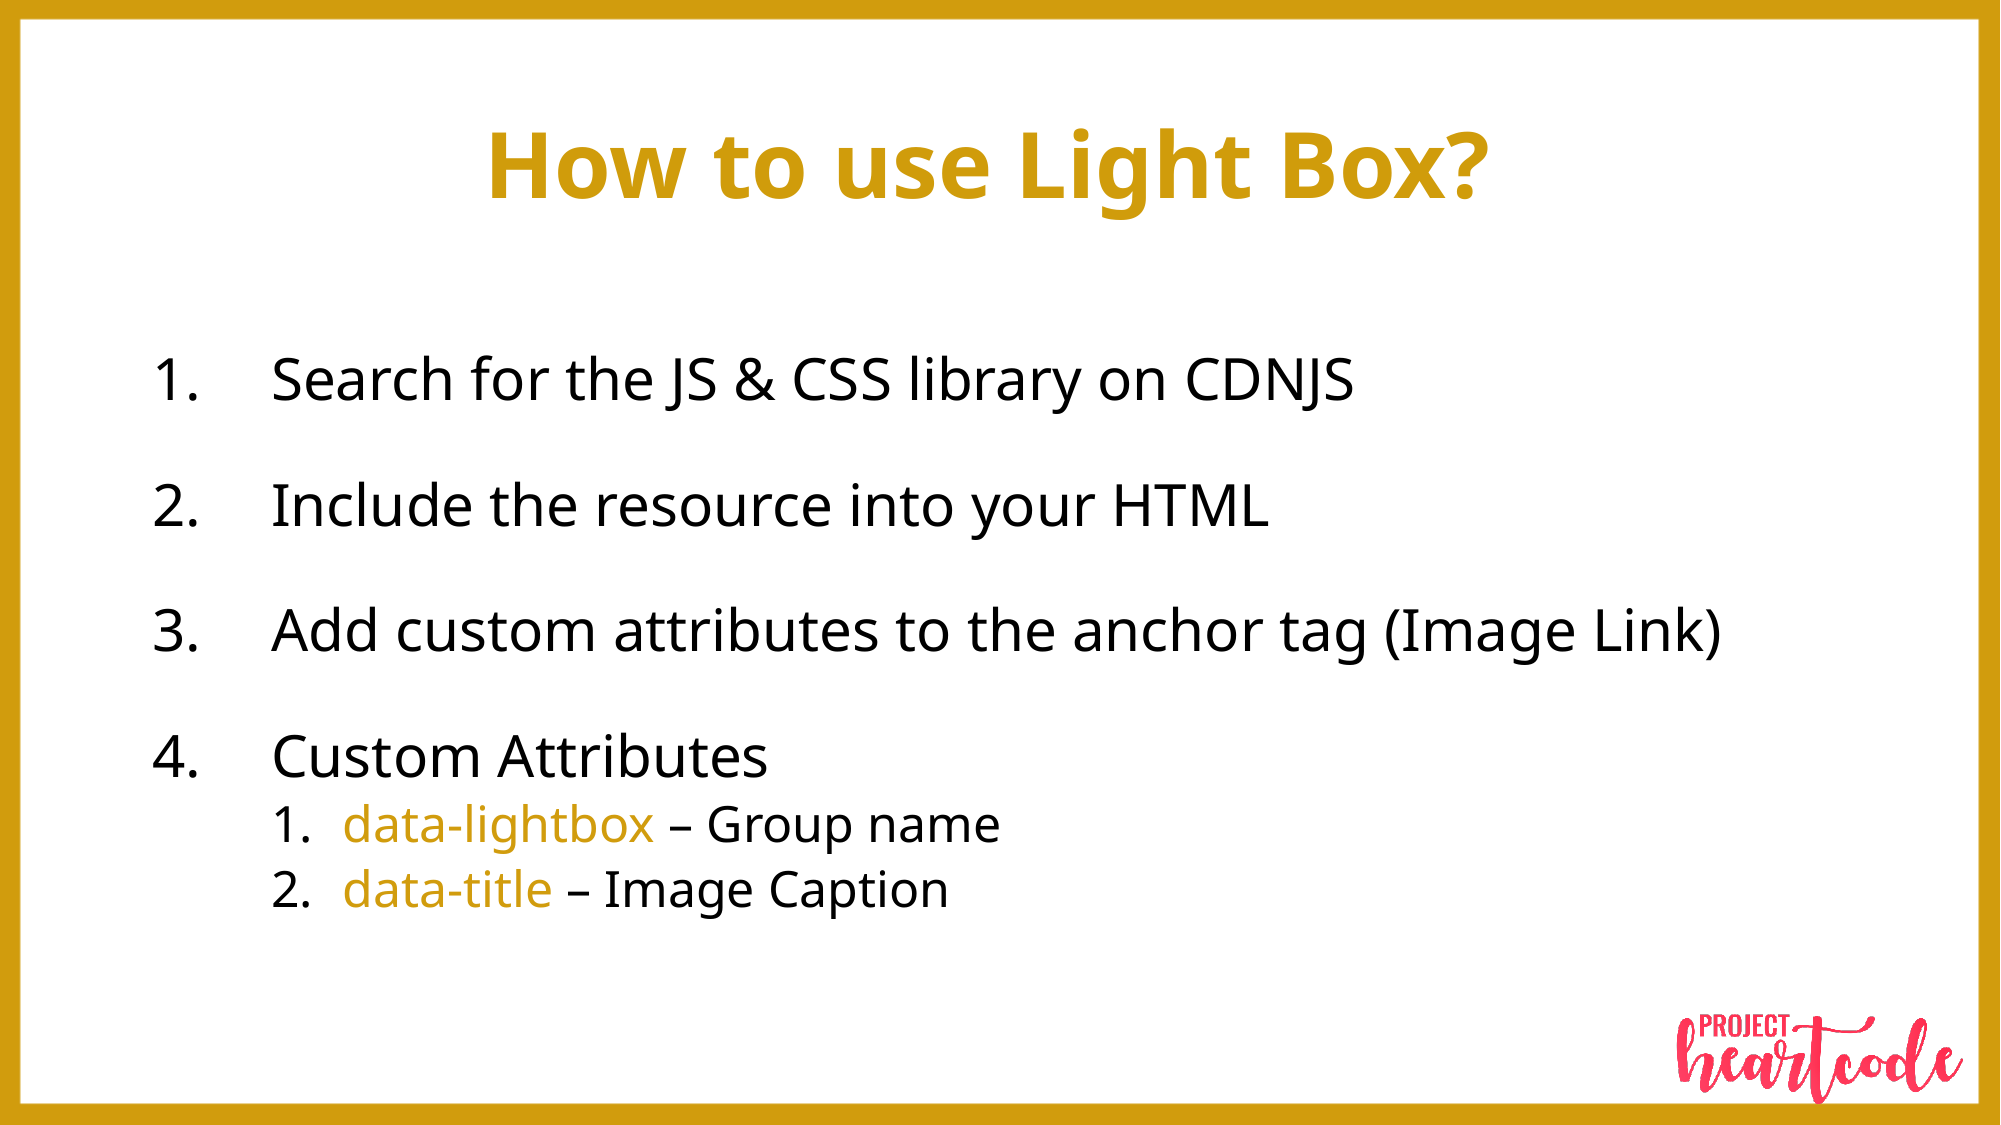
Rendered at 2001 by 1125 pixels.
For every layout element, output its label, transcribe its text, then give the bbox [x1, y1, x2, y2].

picture [0, 0, 2000, 1125]
list Search for the JS & CSS library on CDNJS Include the resource into your HTML Add custom attributes to the anchor tag (Image Link) Custom Attributes data-lightbox – Group name data-title – Image Caption [137, 299, 1863, 973]
title How to use Light Box? [137, 59, 1863, 278]
